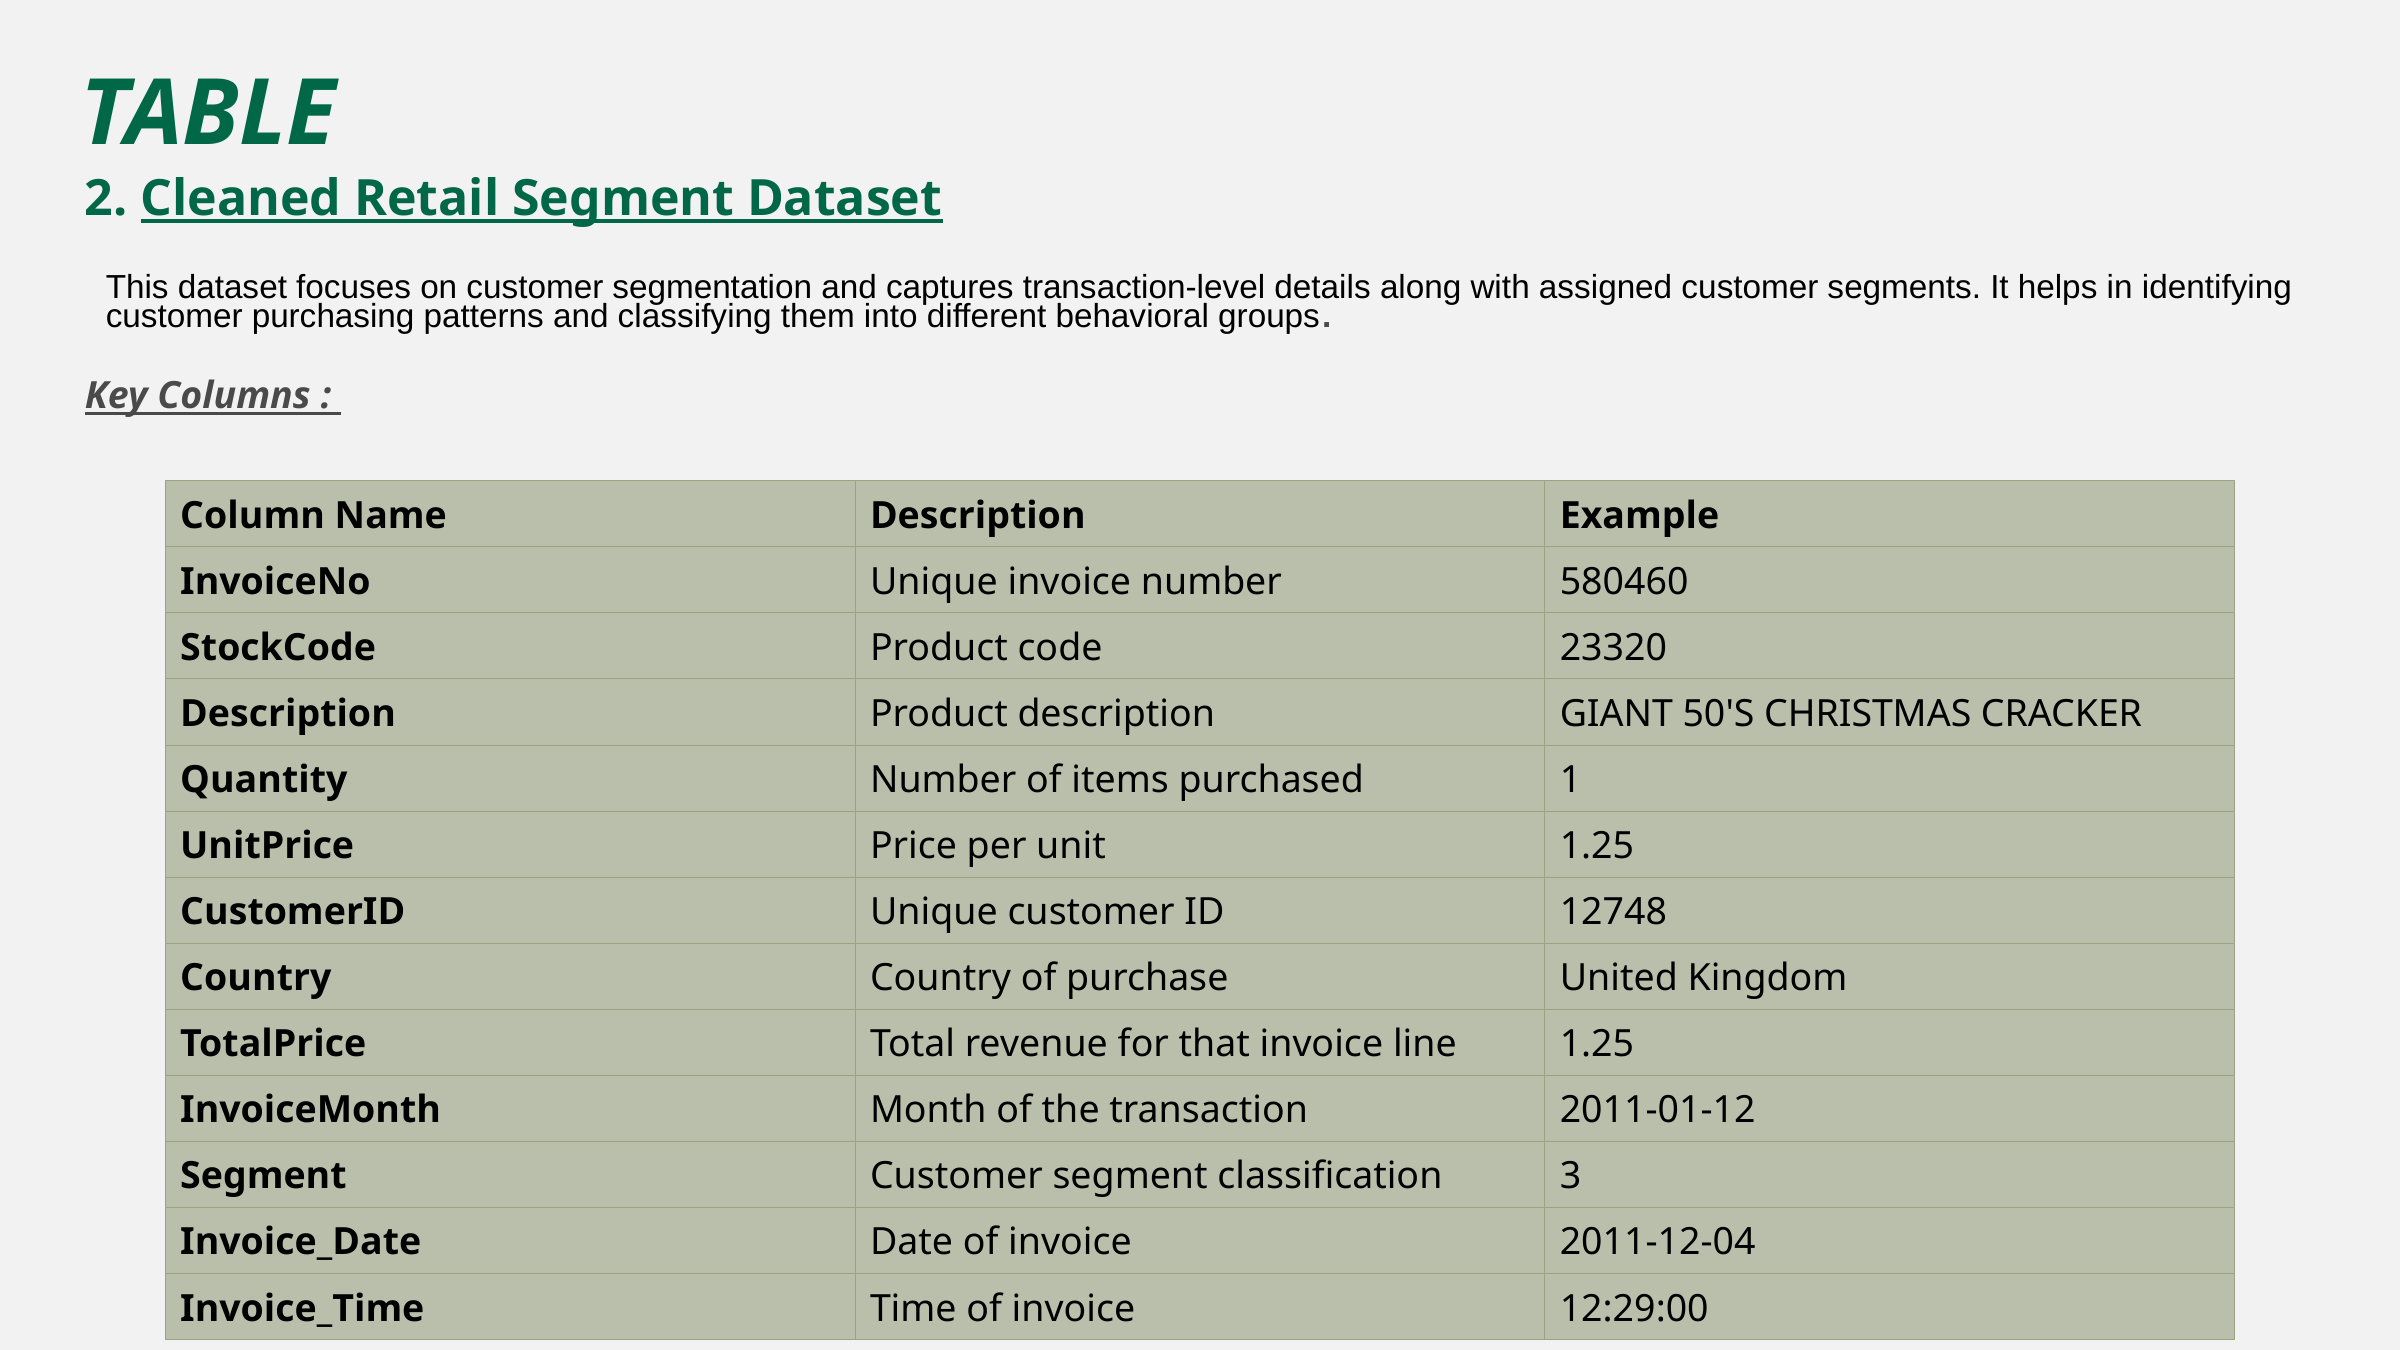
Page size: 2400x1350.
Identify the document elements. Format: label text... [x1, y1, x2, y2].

table_header Description [856, 481, 1544, 546]
table_cell Invoice_Date [166, 1208, 855, 1273]
table_cell 12748 [1545, 878, 2234, 943]
table_cell Total revenue for that invoice line [856, 1010, 1544, 1075]
table_cell 2011-01-12 [1545, 1076, 2234, 1141]
table_cell Country [166, 944, 855, 1009]
table_cell 1.25 [1545, 812, 2234, 877]
table_cell United Kingdom [1545, 944, 2234, 1009]
table_cell Segment [166, 1142, 855, 1207]
table_cell CustomerID [166, 878, 855, 943]
table_header Column Name [166, 481, 855, 546]
table_cell Invoice_Time [166, 1274, 855, 1339]
table_cell InvoiceNo [166, 547, 855, 612]
table_cell Quantity [166, 746, 855, 811]
table_cell 23320 [1545, 613, 2234, 678]
table_cell 1.25 [1545, 1010, 2234, 1075]
text_box 2. Cleaned Retail Segment Dataset [85, 190, 567, 226]
table_cell Description [166, 679, 855, 745]
table_cell 1 [1545, 746, 2234, 811]
table_cell StockCode [166, 613, 855, 678]
table_cell Product code [856, 613, 1544, 678]
table_cell GIANT 50'S CHRISTMAS CRACKER [1545, 679, 2234, 745]
table_cell 3 [1545, 1142, 2234, 1207]
table_cell Unique invoice number [856, 547, 1544, 612]
table_cell Price per unit [856, 812, 1544, 877]
table_cell Customer segment classification [856, 1142, 1544, 1207]
table_cell Month of the transaction [856, 1076, 1544, 1141]
text_box Key Columns : [85, 387, 2355, 418]
text_box This dataset focuses on customer segmentation and captures transaction-level details along with assigned customer segments. It helps in identifying customer purchasing patterns and classifying them into different behavioral groups. [105, 275, 2376, 352]
table_cell 2011-12-04 [1545, 1208, 2234, 1273]
table_header Example [1545, 481, 2234, 546]
table_cell Product description [856, 679, 1544, 745]
table_cell Country of purchase [856, 944, 1544, 1009]
text_box TABLE [33, 116, 595, 164]
table_cell Time of invoice [856, 1274, 1544, 1339]
table_cell Unique customer ID [856, 878, 1544, 943]
table_cell 580460 [1545, 547, 2234, 612]
table_cell Number of items purchased [856, 746, 1544, 811]
table_cell 12:29:00 [1545, 1274, 2234, 1339]
table_cell UnitPrice [166, 812, 855, 877]
table_cell TotalPrice [166, 1010, 855, 1075]
table_cell InvoiceMonth [166, 1076, 855, 1141]
table_cell Date of invoice [856, 1208, 1544, 1273]
